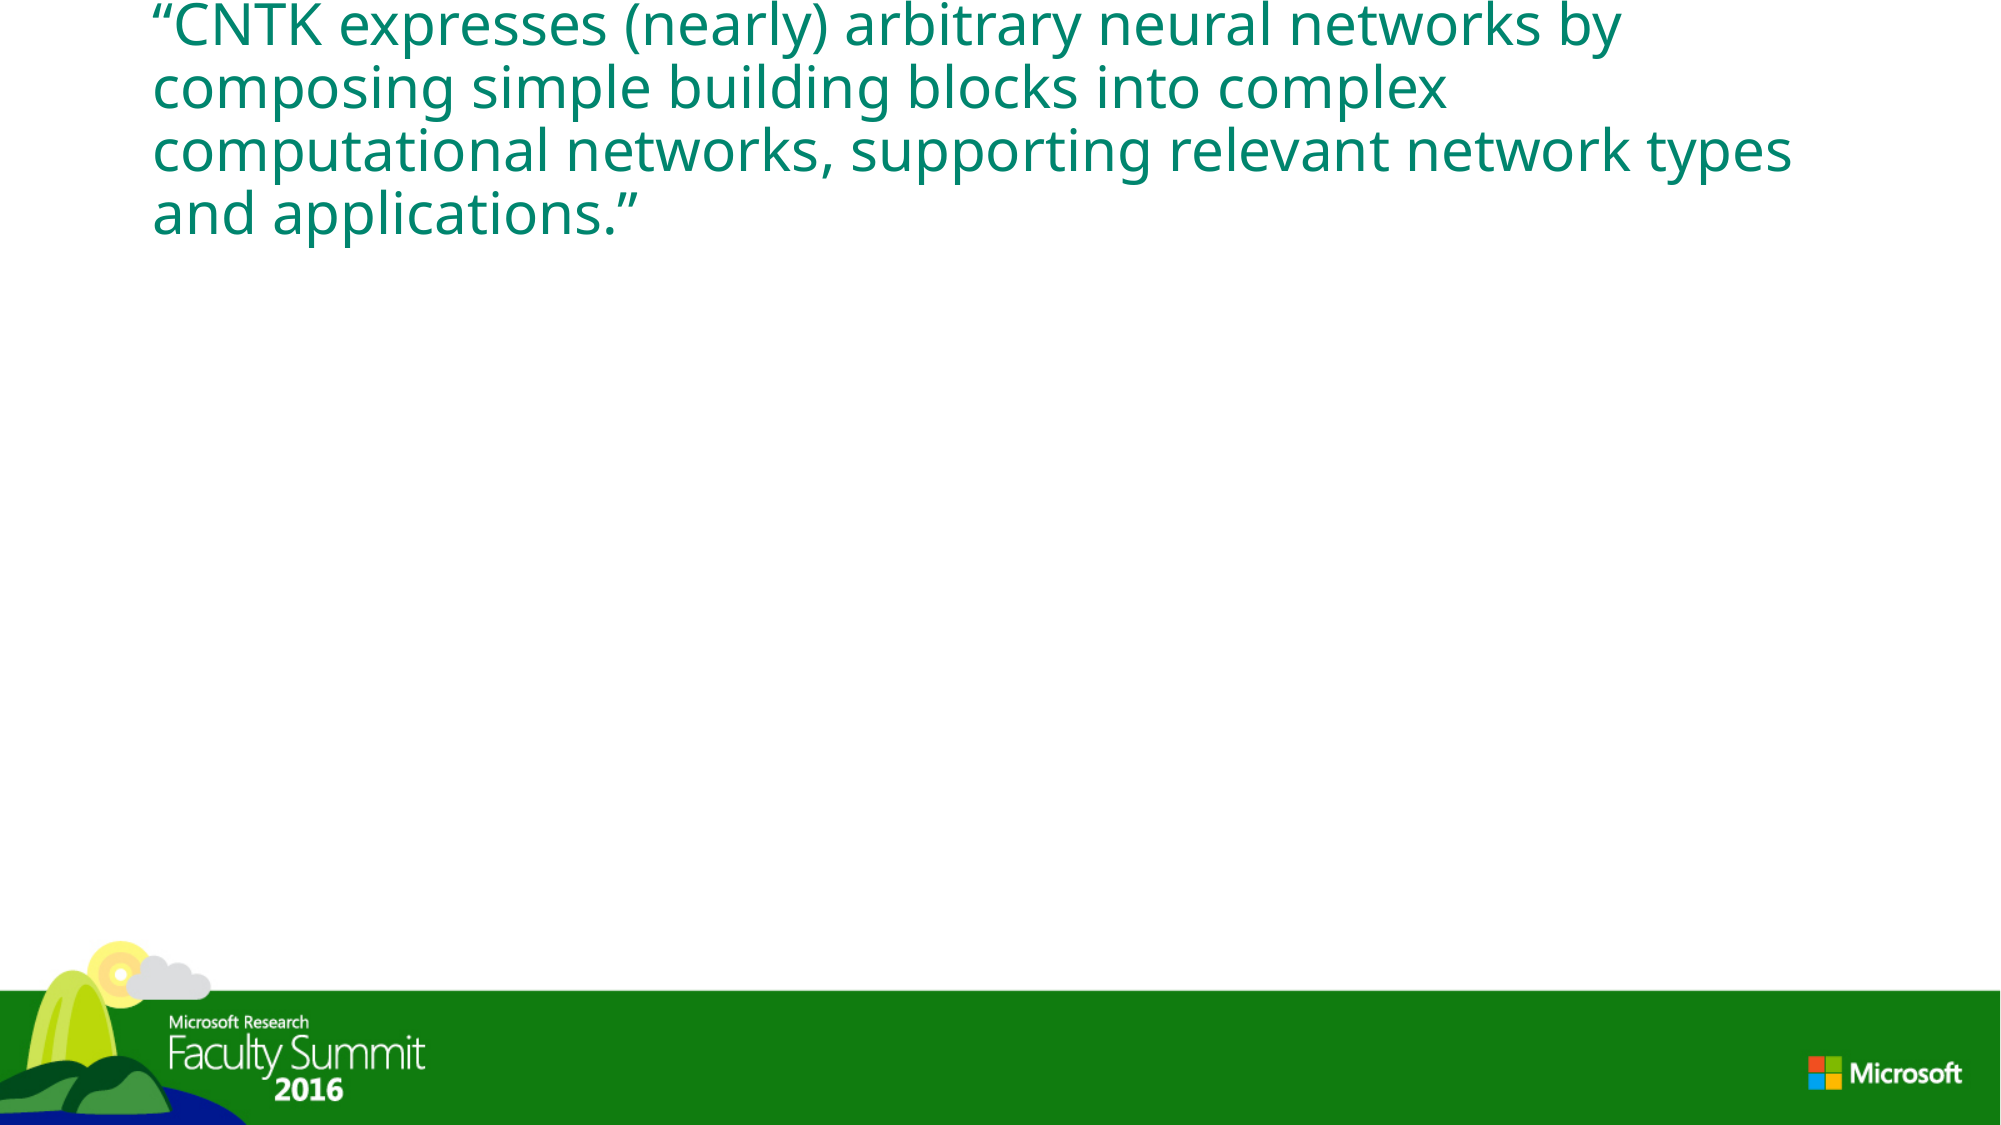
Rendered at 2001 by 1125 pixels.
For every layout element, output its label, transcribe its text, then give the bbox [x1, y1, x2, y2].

picture [0, 0, 2001, 1125]
title “CNTK expresses (nearly) arbitrary neural networks by composing simple building blocks into complex computational networks, supporting relevant network types and applications.” [137, 12, 1863, 230]
